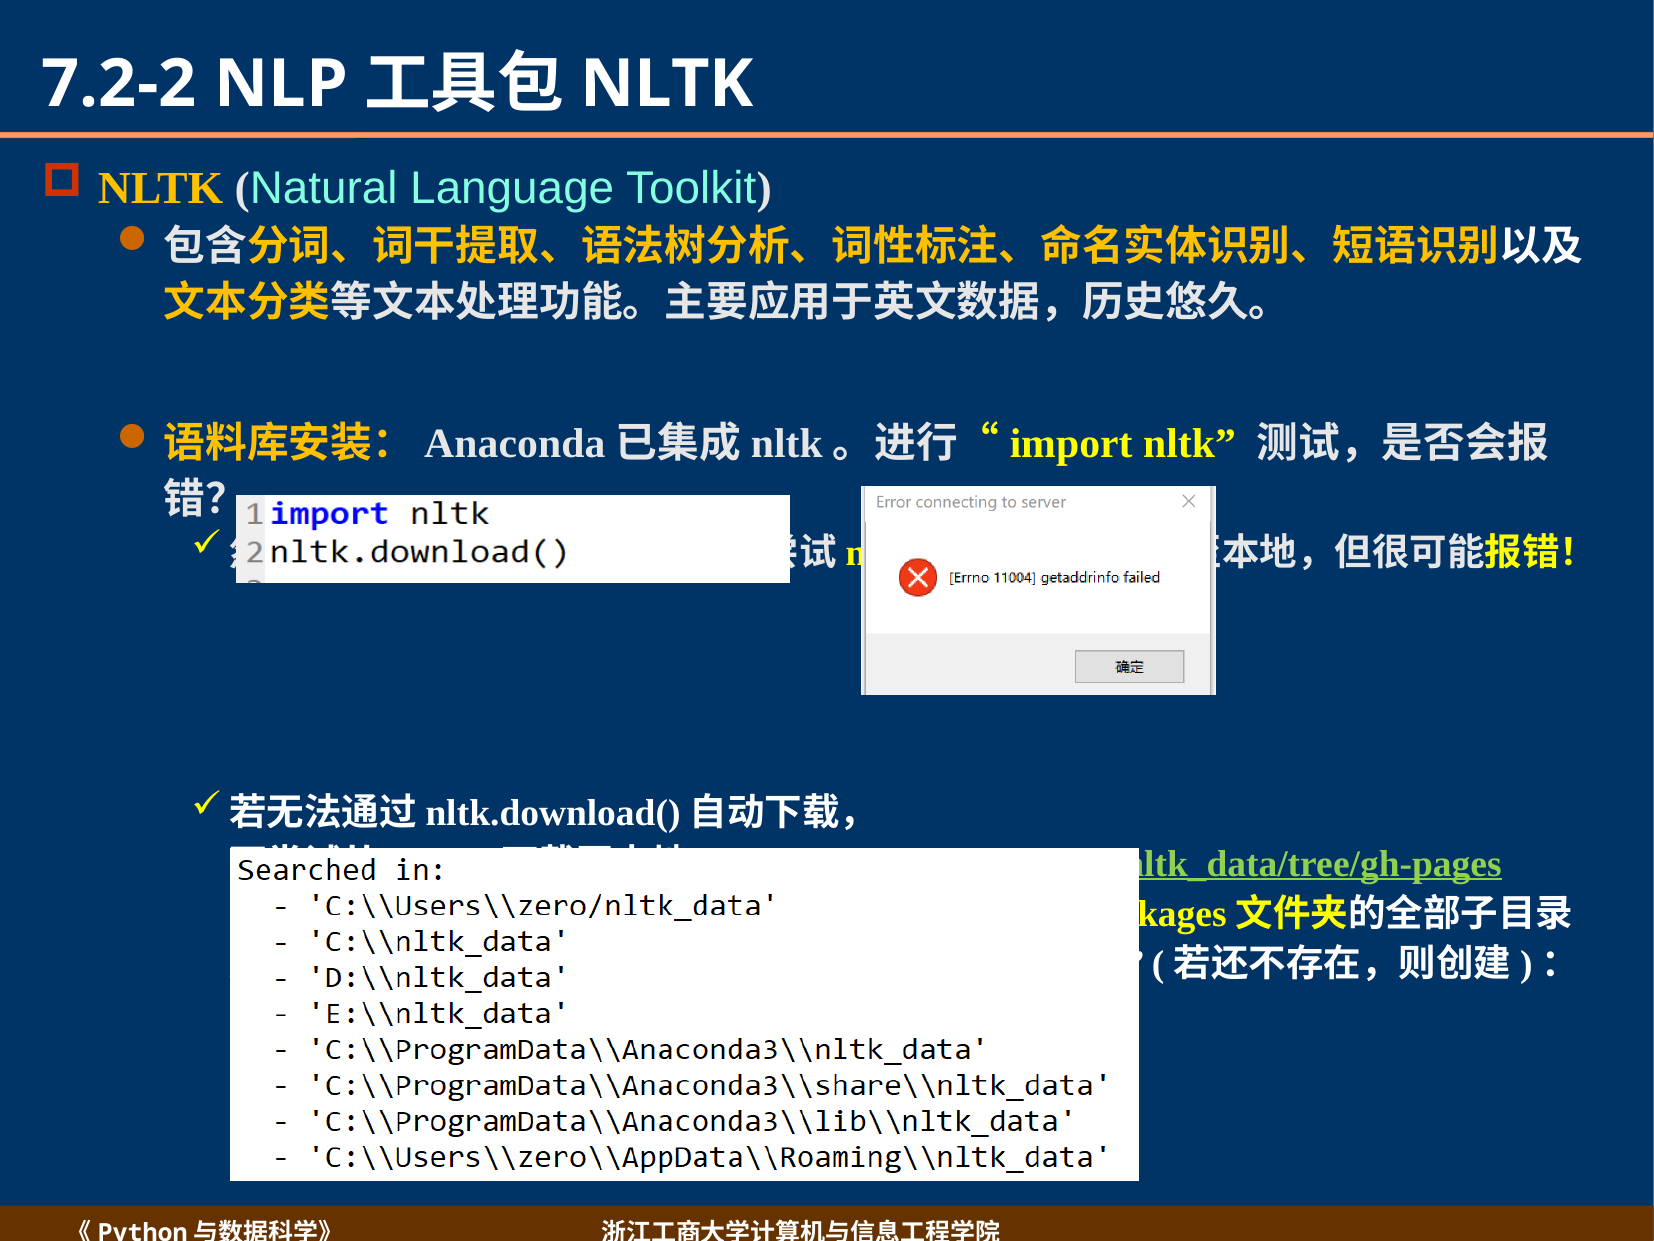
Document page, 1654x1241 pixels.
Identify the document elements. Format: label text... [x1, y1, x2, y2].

picture [230, 847, 1139, 1182]
title 7.2-2 NLP工具包NLTK [41, 22, 1601, 128]
list NLTK (Natural Language Toolkit) 包含分词、词干提取、语法树分析、词性标注、命名实体识别、短语识别以及文本分类等文本处理功能。主要应用于英文数据，历史悠久。 语料库安装：Anaconda已集成nltk。进行“import nltk” 测试，是否会报错？ 然而，nltk需配置大量语料库，尝试nltk.download()下载至本地，但很可能报错！ 若无法通过nltk.download()自动下载， 可尝试从github下载至本地： https://github.com/nltk/nltk_data/tree/gh-pages 获得nltk_data-gh-pages.zip 文件，解压后将文件中packages文件夹的全部子目录放置在nltk搜索的任意一个路径下，如‘E:\\nltk_data’ (若还不存在，则创建)： [41, 151, 1601, 1195]
picture [860, 485, 1216, 696]
picture [235, 495, 790, 584]
